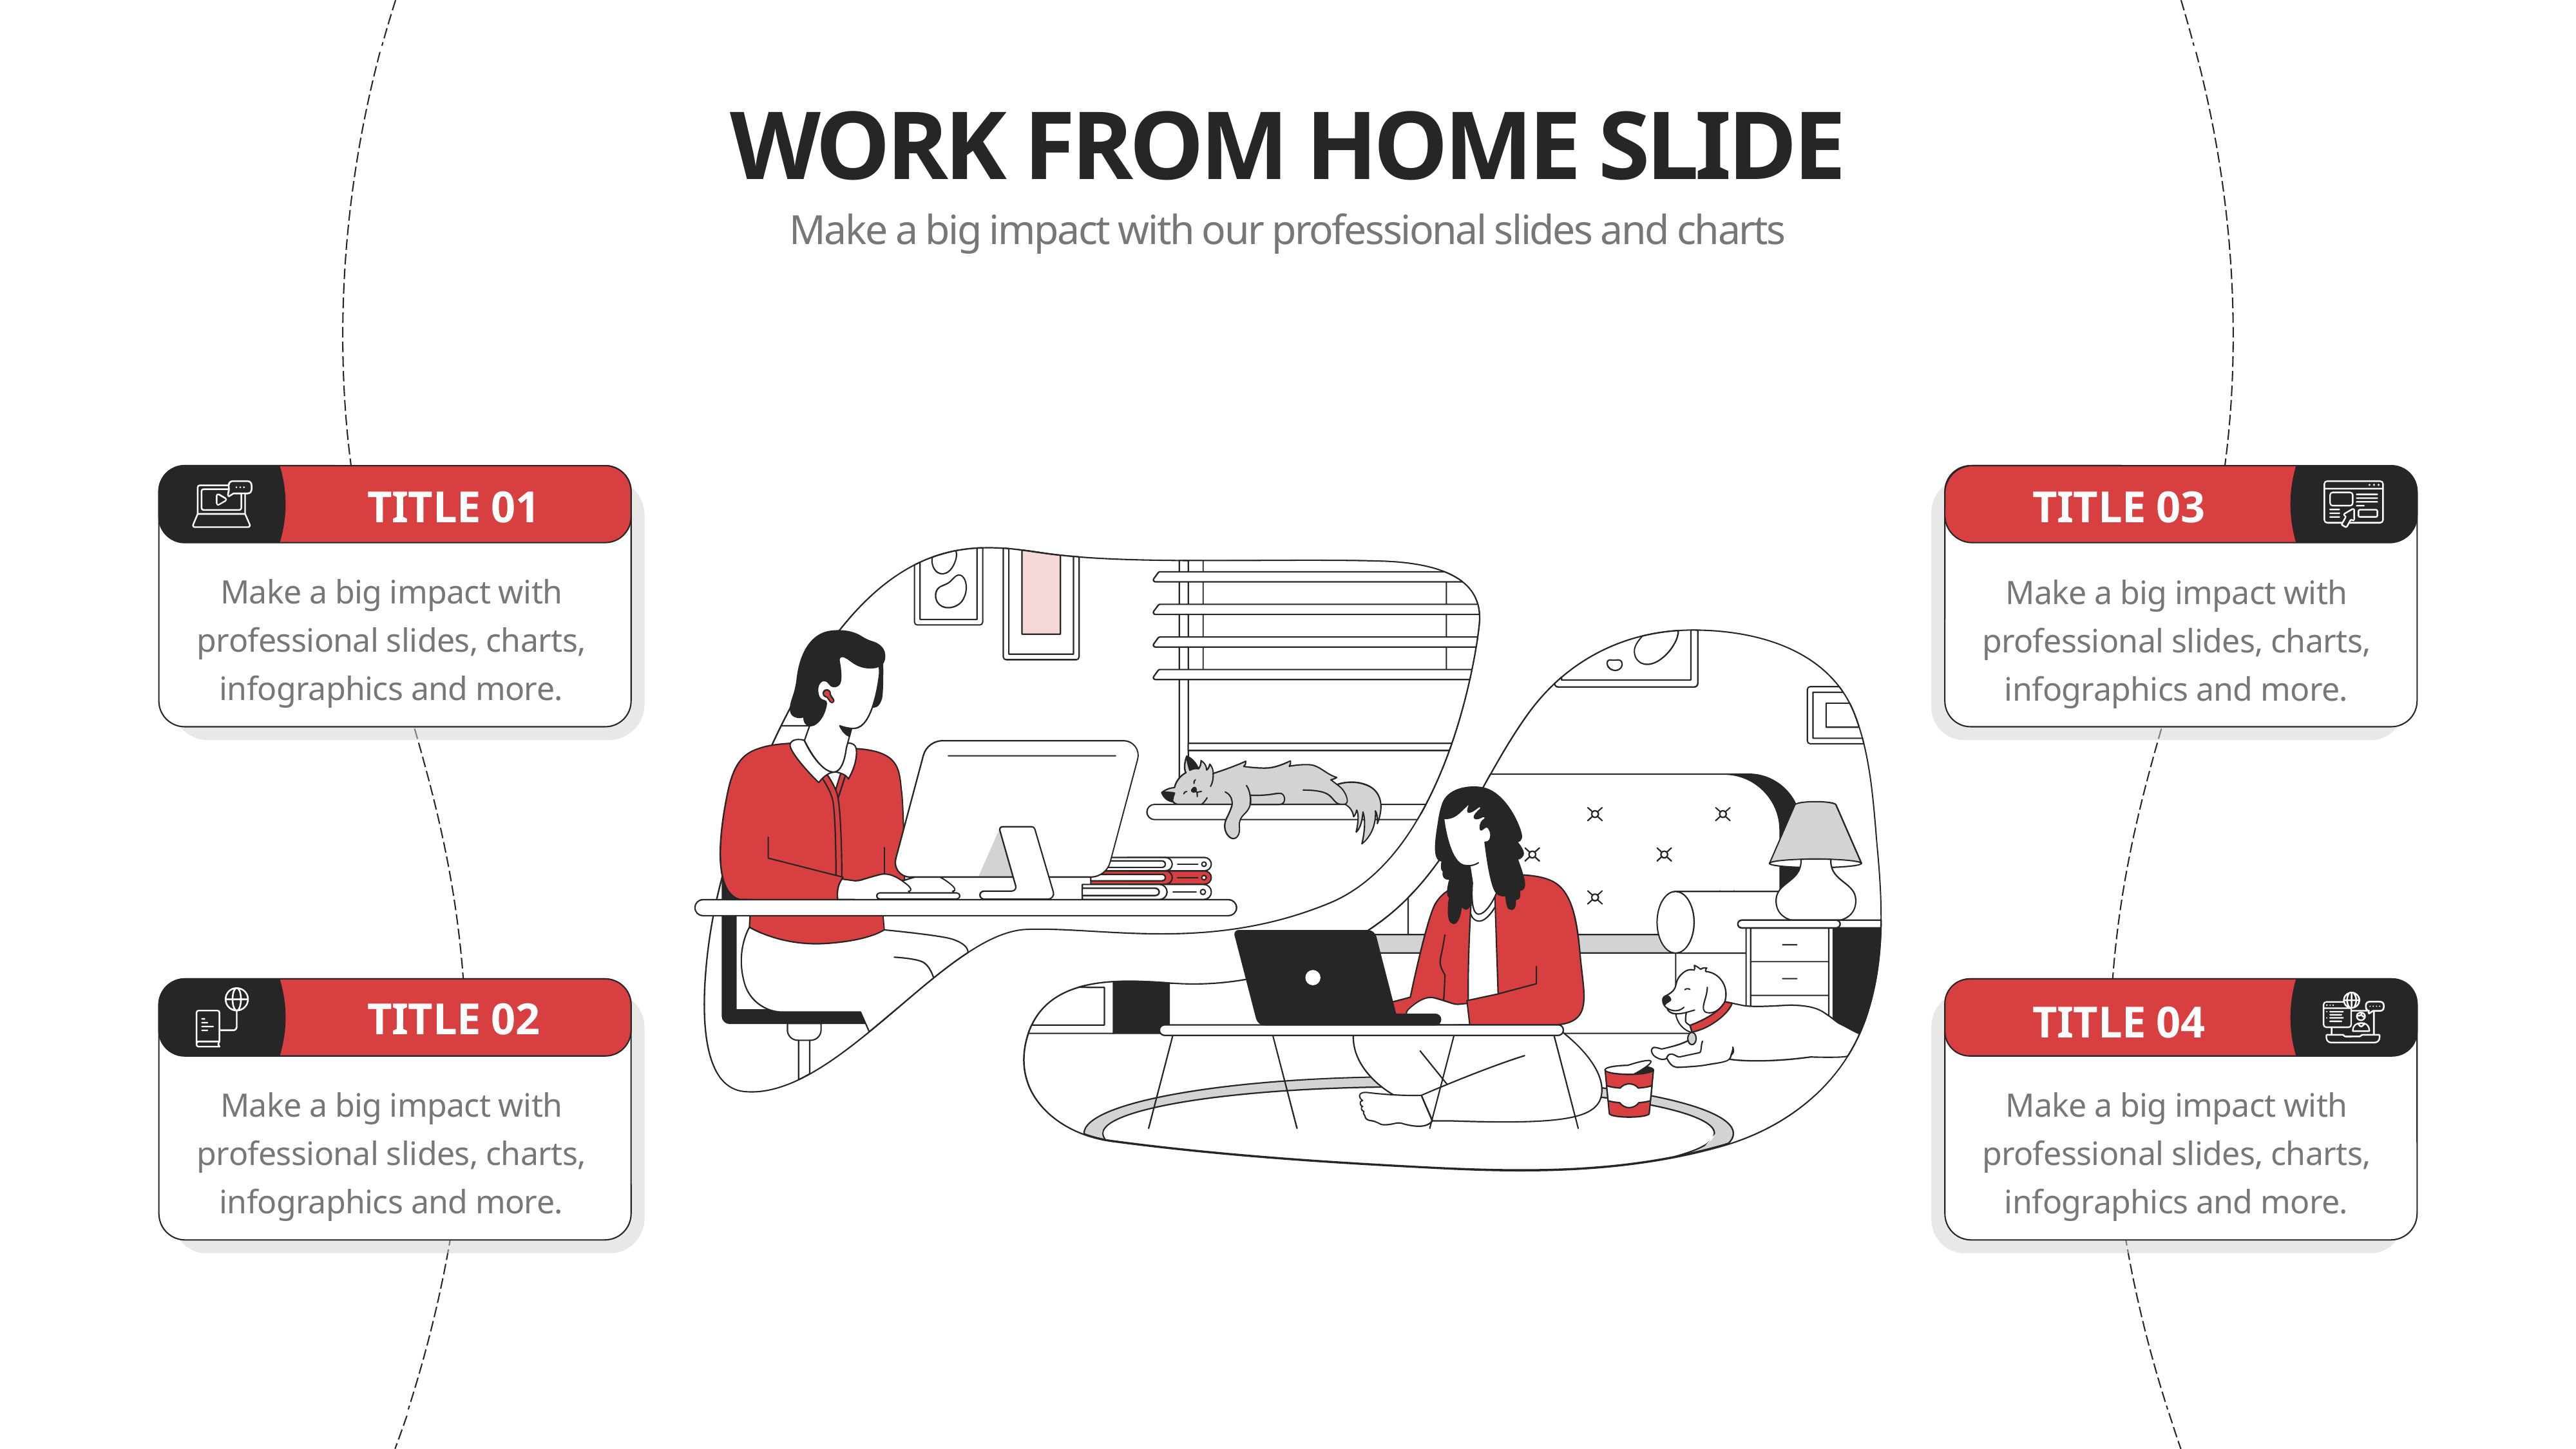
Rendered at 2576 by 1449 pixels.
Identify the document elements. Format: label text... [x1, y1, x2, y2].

text_box [195, 987, 249, 1048]
text_box TITLE 02 [321, 987, 587, 1048]
text_box Make a big impact with professional slides, charts, infographics and more. [171, 557, 611, 712]
text_box [2128, 1254, 2171, 1410]
text_box [2187, 258, 2233, 466]
text_box [1945, 520, 2418, 727]
text_box [192, 480, 253, 528]
text_box Make a big impact with professional slides, charts, infographics and more. [171, 1070, 611, 1226]
text_box TITLE 04 [1986, 990, 2252, 1052]
text_box [158, 521, 631, 727]
text_box [394, 741, 464, 978]
text_box [180, 487, 645, 741]
text_box [2322, 991, 2385, 1044]
text_box [2290, 978, 2418, 1056]
text_box [1931, 998, 2398, 1254]
text_box [1931, 485, 2398, 741]
text_box [405, 1254, 448, 1410]
text_box [372, 52, 381, 80]
text_box [280, 978, 631, 1056]
text_box [2112, 741, 2182, 978]
text_box [158, 1034, 631, 1240]
text_box [1945, 978, 2296, 1056]
text_box [179, 999, 645, 1254]
text_box Make a big impact with our professional slides and charts [160, 199, 2416, 258]
text_box [2290, 466, 2418, 543]
text_box [158, 466, 286, 543]
text_box Make a big impact with professional slides, charts, infographics and more. [1956, 557, 2397, 712]
text_box TITLE 03 [1986, 475, 2252, 536]
text_box [2195, 52, 2204, 80]
text_box [343, 258, 389, 466]
text_box [158, 978, 286, 1056]
text_box [1945, 1034, 2418, 1240]
text_box [280, 466, 631, 543]
text_box TITLE 01 [321, 475, 587, 536]
text_box [2323, 480, 2384, 528]
text_box Make a big impact with professional slides, charts, infographics and more. [1956, 1070, 2397, 1226]
text_box [1945, 466, 2296, 543]
text_box WORK FROM HOME SLIDE [160, 80, 2416, 199]
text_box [694, 547, 1882, 1172]
